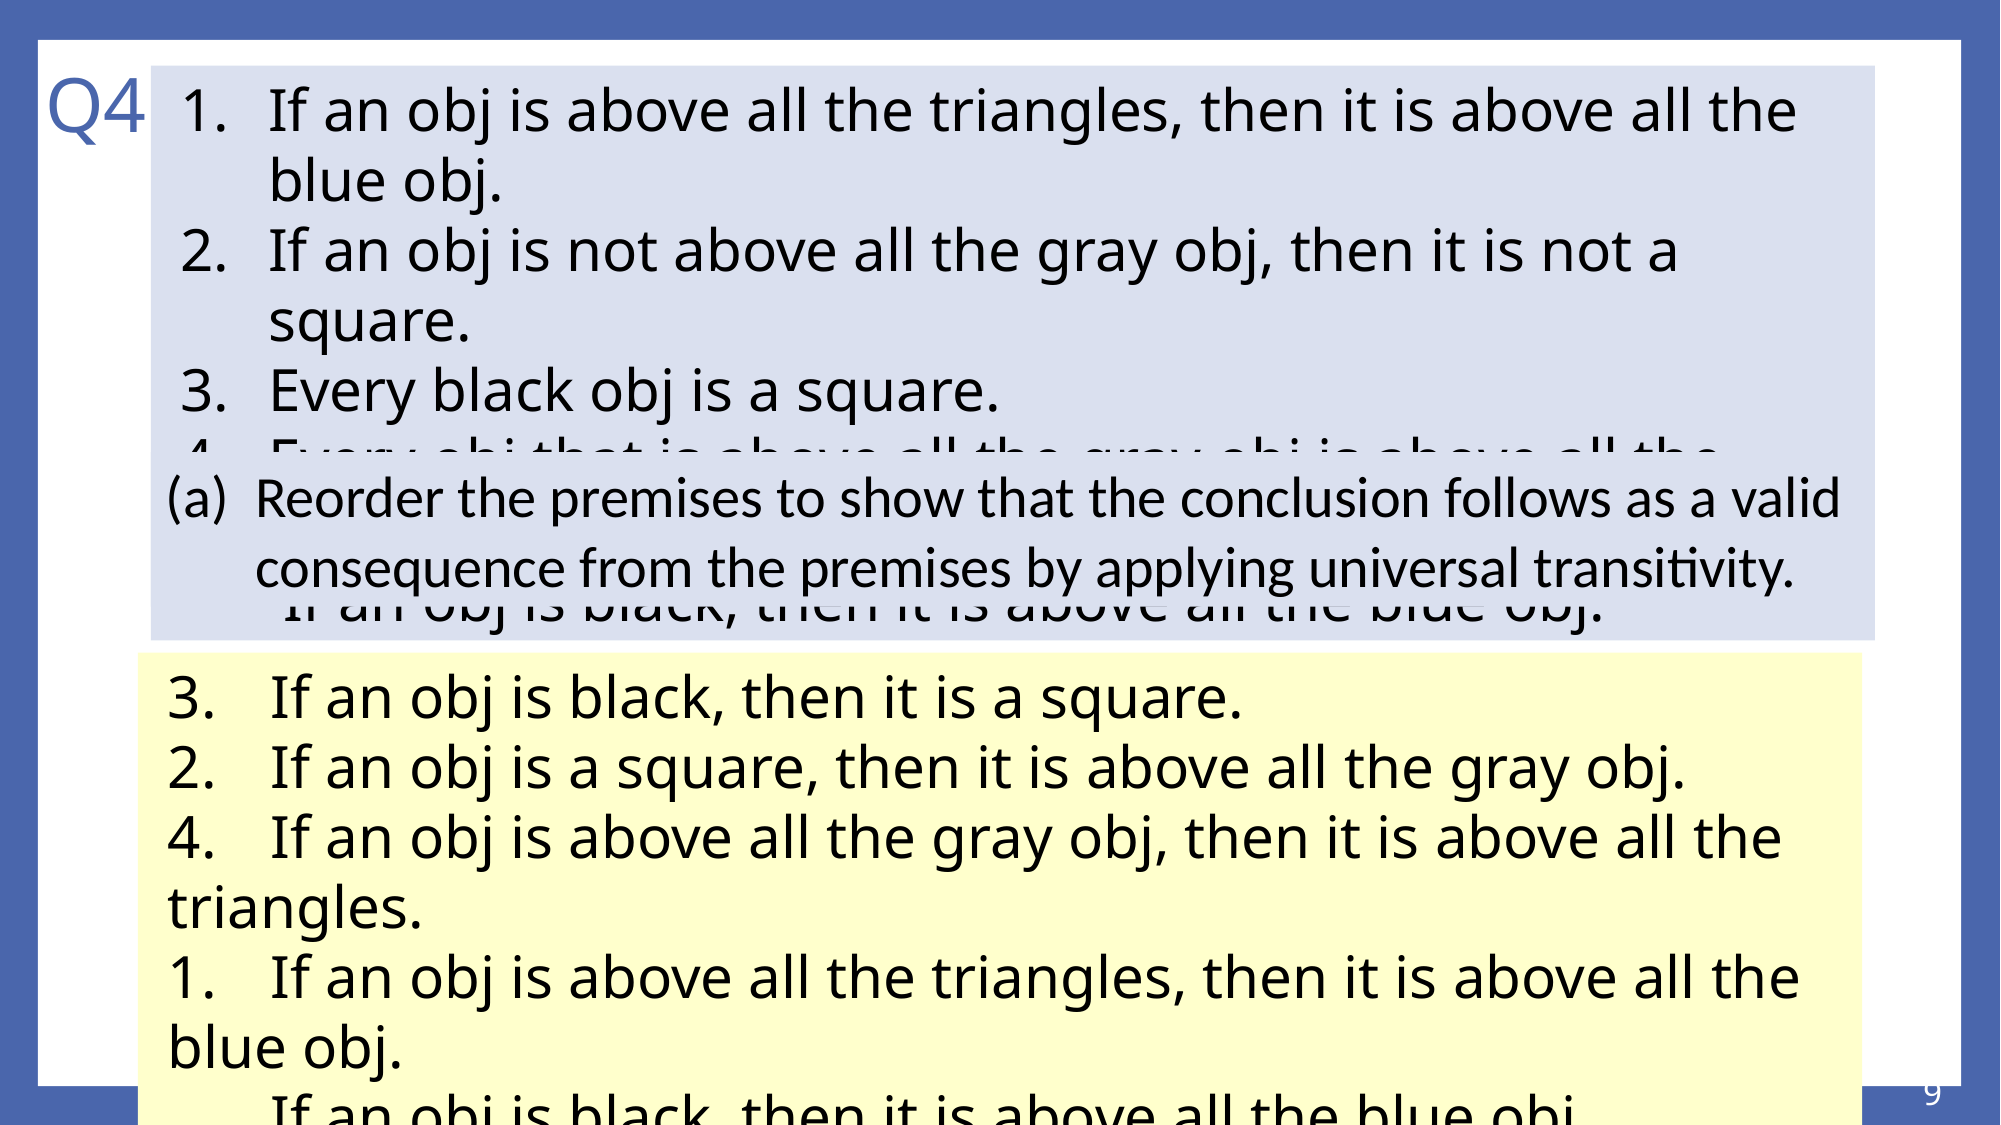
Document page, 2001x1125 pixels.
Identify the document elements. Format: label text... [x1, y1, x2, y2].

text_box (a) Reorder the premises to show that the conclusion follows as a valid consequence from the premises by applying universal transitivity. [150, 452, 1875, 607]
title Q4 [30, 0, 193, 218]
slide_number 9 [1863, 1065, 1958, 1125]
